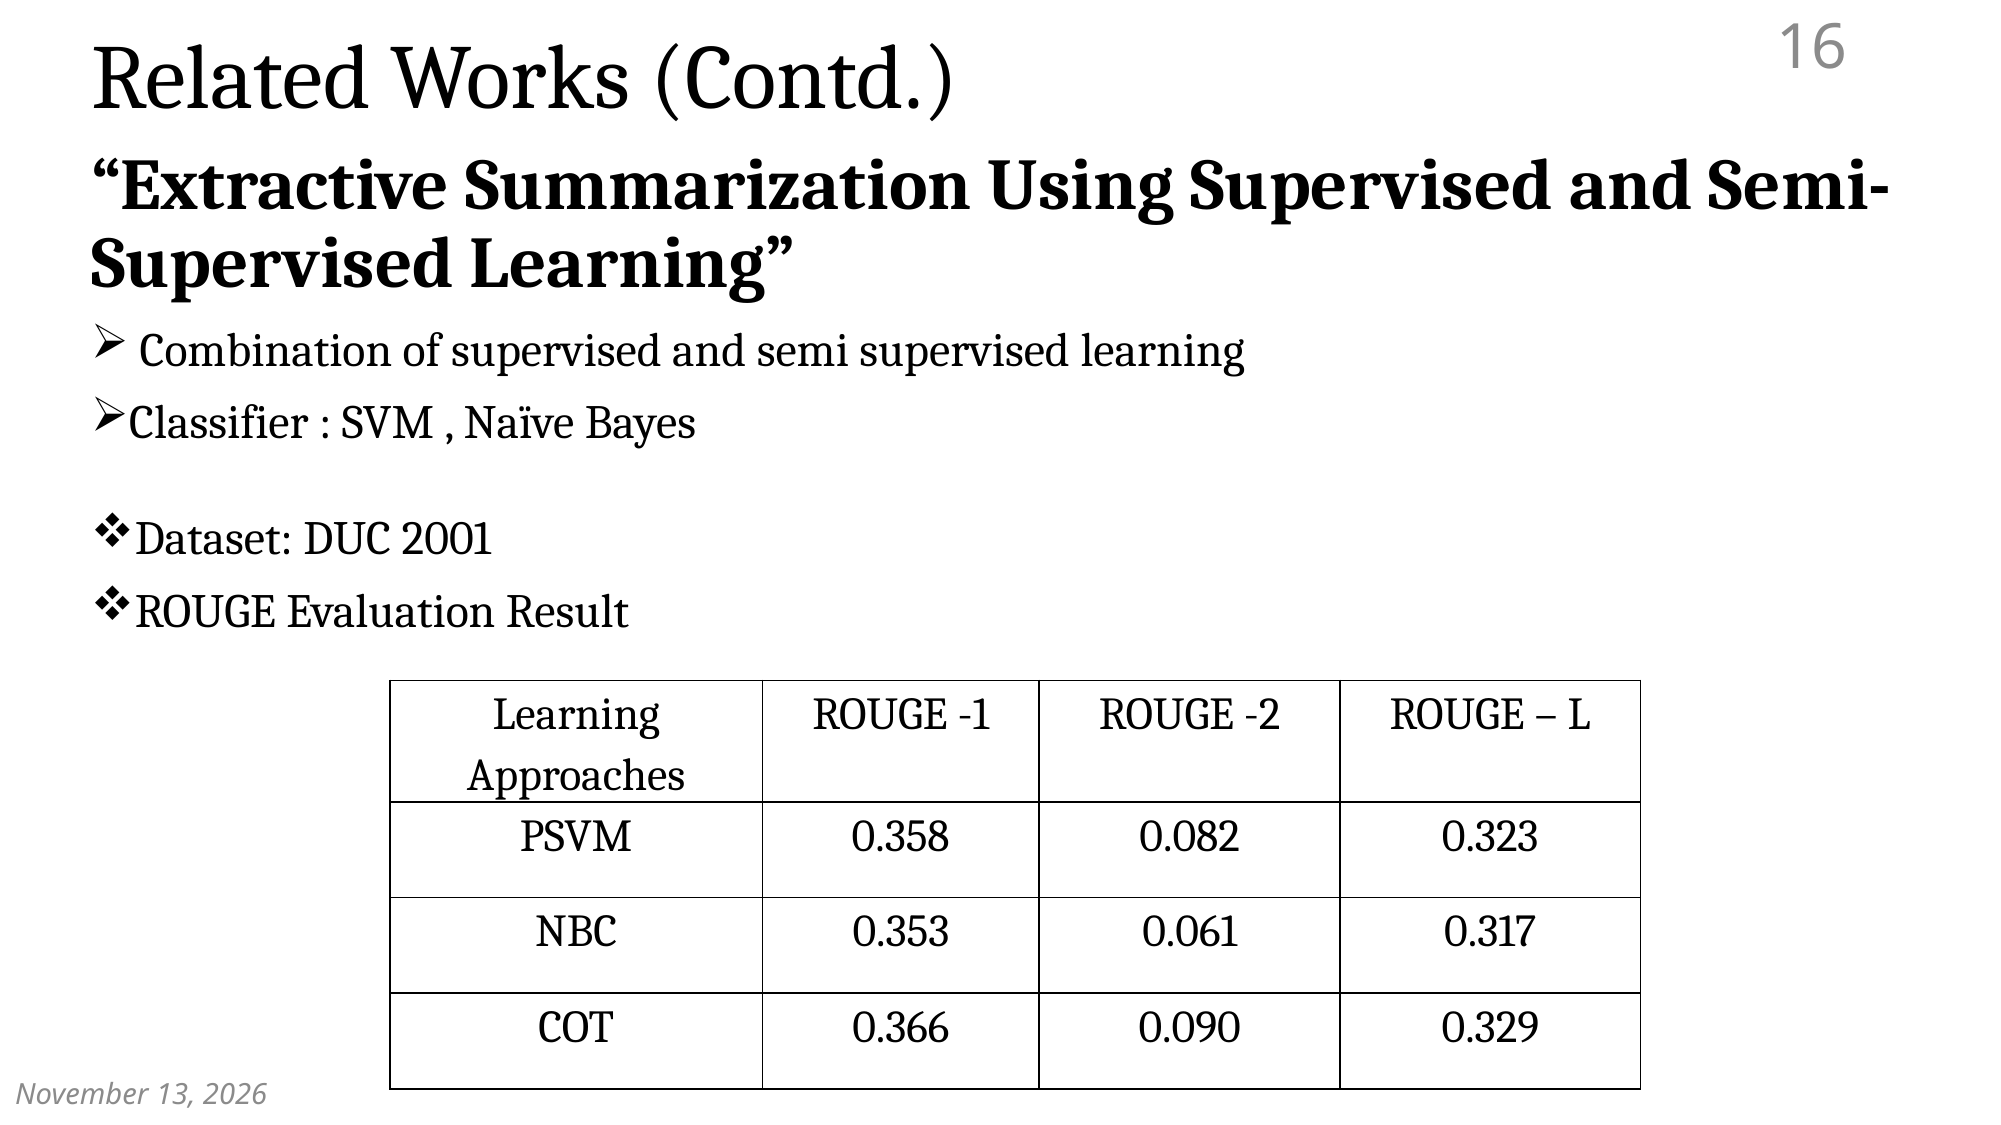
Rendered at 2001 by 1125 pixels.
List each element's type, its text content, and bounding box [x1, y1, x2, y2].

table_cell 0.082 [1040, 803, 1339, 897]
list “Extractive Summarization Using Supervised and Semi-Supervised Learning” Combination of supervised and semi supervised learning Classifier : SVM , Naïve Bayes Dataset: DUC 2001 ROUGE Evaluation Result [75, 138, 1965, 1106]
table_cell 0.358 [763, 803, 1038, 897]
slide_number 16 [1412, 18, 1863, 79]
table_cell 0.329 [1341, 994, 1640, 1088]
table_cell COT [391, 994, 762, 1088]
table_cell 0.317 [1341, 898, 1640, 992]
table_cell 0.323 [1341, 803, 1640, 897]
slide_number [0, 1065, 450, 1125]
table_cell PSVM [391, 803, 762, 897]
table_cell 0.090 [1040, 994, 1339, 1088]
table_cell 0.366 [763, 994, 1038, 1088]
table_header ROUGE -2 [1040, 681, 1339, 801]
title Related Works (Contd.) [75, 32, 1801, 125]
table_header Learning Approaches [391, 681, 762, 801]
table_header ROUGE – L [1341, 681, 1640, 801]
table_cell NBC [391, 898, 762, 992]
table_header ROUGE -1 [763, 681, 1038, 801]
table_cell 0.353 [763, 898, 1038, 992]
table_cell 0.061 [1040, 898, 1339, 992]
